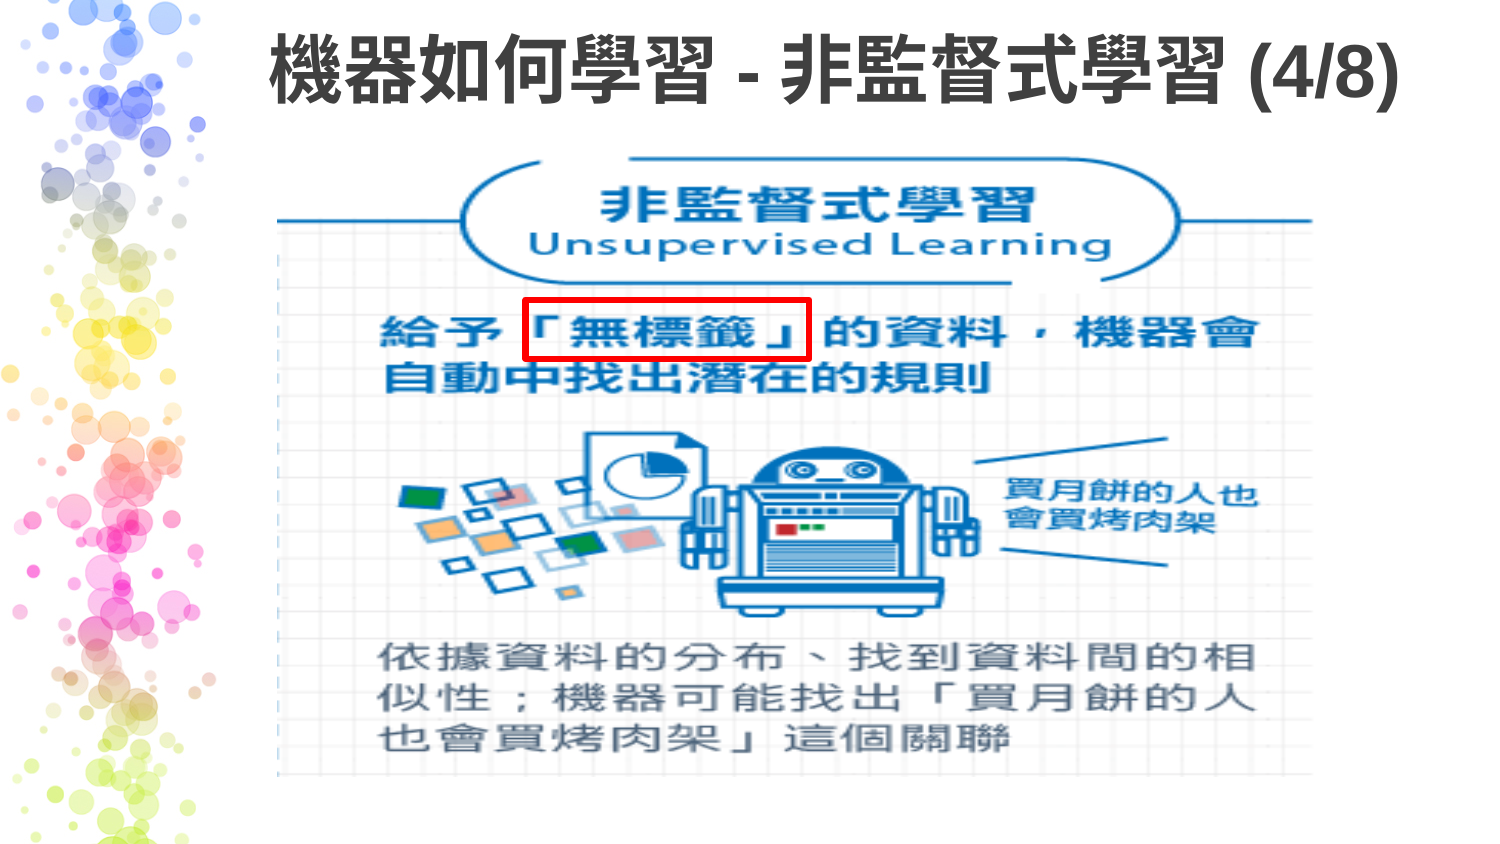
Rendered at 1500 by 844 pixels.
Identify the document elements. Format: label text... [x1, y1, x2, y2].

picture [0, 0, 1500, 844]
title 機器如何學習-非監督式學習(4/8) [253, 4, 1500, 132]
